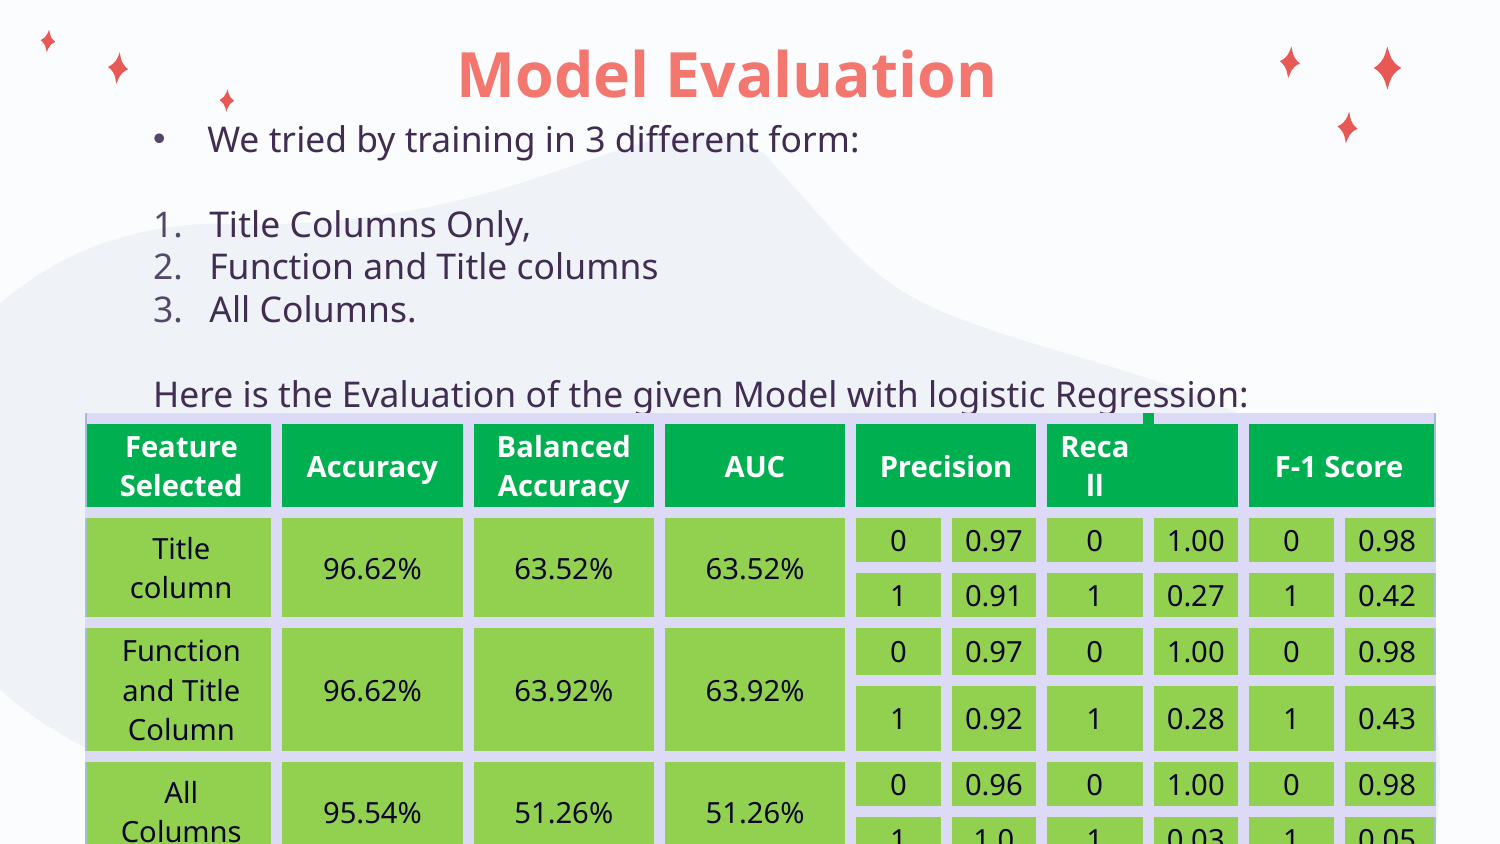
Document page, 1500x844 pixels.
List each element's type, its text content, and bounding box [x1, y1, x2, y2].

table_cell All Columns [87, 762, 271, 844]
table_cell 51.26% [474, 762, 654, 844]
table_cell 63.92% [665, 628, 845, 751]
table_cell 0.98 [1345, 762, 1434, 806]
table_cell 0 [856, 762, 941, 806]
table_cell 0 [1047, 518, 1143, 562]
title Model Evaluation [96, 45, 1359, 125]
table_cell 1 [856, 573, 941, 617]
table_cell 1 [856, 686, 941, 751]
table_cell 0 [1249, 518, 1334, 562]
table_cell 0.27 [1154, 573, 1238, 617]
table_cell 0.28 [1154, 686, 1238, 751]
table_cell 0.03 [1154, 817, 1238, 844]
table_cell 0.92 [952, 686, 1036, 751]
subtitle We tried by training in 3 different form: Title Columns Only, Function and Title columns All Columns. Here is the Evaluation of the given Model with logistic Regression: [117, 102, 1404, 376]
table_cell 1 [1047, 573, 1143, 617]
table_cell 1.0 [952, 817, 1036, 844]
table_cell 0 [856, 628, 941, 675]
table_cell 1 [1249, 686, 1334, 751]
table_cell 0 [1047, 628, 1143, 675]
table_cell 0 [856, 518, 941, 562]
table_cell 0 [1047, 762, 1143, 806]
table_cell 0.42 [1345, 573, 1434, 617]
table_header Recall [1047, 424, 1143, 507]
table_cell 0.98 [1345, 518, 1434, 562]
table_cell Function and Title Column [87, 628, 271, 751]
table_cell 0 [1249, 628, 1334, 675]
table_cell 1 [1249, 573, 1334, 617]
table_cell 1.00 [1154, 518, 1238, 562]
table_cell 0.91 [952, 573, 1036, 617]
table_cell 1 [1047, 686, 1143, 751]
table_cell 63.52% [665, 518, 845, 617]
table_cell 0.43 [1345, 686, 1434, 751]
table_cell 95.54% [282, 762, 463, 844]
table_cell 1 [1047, 817, 1143, 844]
table_header Precision [856, 424, 1036, 507]
table_cell Title column [87, 518, 271, 617]
table_cell 51.26% [665, 762, 845, 844]
table_cell 1 [856, 817, 941, 844]
table_header [1154, 424, 1238, 507]
table_cell 0.98 [1345, 628, 1434, 675]
table_header AUC [665, 424, 845, 507]
table_cell 0 [1249, 762, 1334, 806]
table_cell 63.52% [474, 518, 654, 617]
table_cell 0.05 [1345, 817, 1434, 844]
table_header Feature Selected [87, 424, 271, 507]
table_cell 0.97 [952, 518, 1036, 562]
table_cell 1 [1249, 817, 1334, 844]
table_header Accuracy [282, 424, 463, 507]
table_cell 63.92% [474, 628, 654, 751]
table_cell 0.97 [952, 628, 1036, 675]
table_cell 0.96 [952, 762, 1036, 806]
table_header F-1 Score [1249, 424, 1434, 507]
table_header Balanced Accuracy [474, 424, 654, 507]
table_cell 1.00 [1154, 628, 1238, 675]
table_cell 1.00 [1154, 762, 1238, 806]
table_cell 96.62% [282, 518, 463, 617]
table_cell 96.62% [282, 628, 463, 751]
